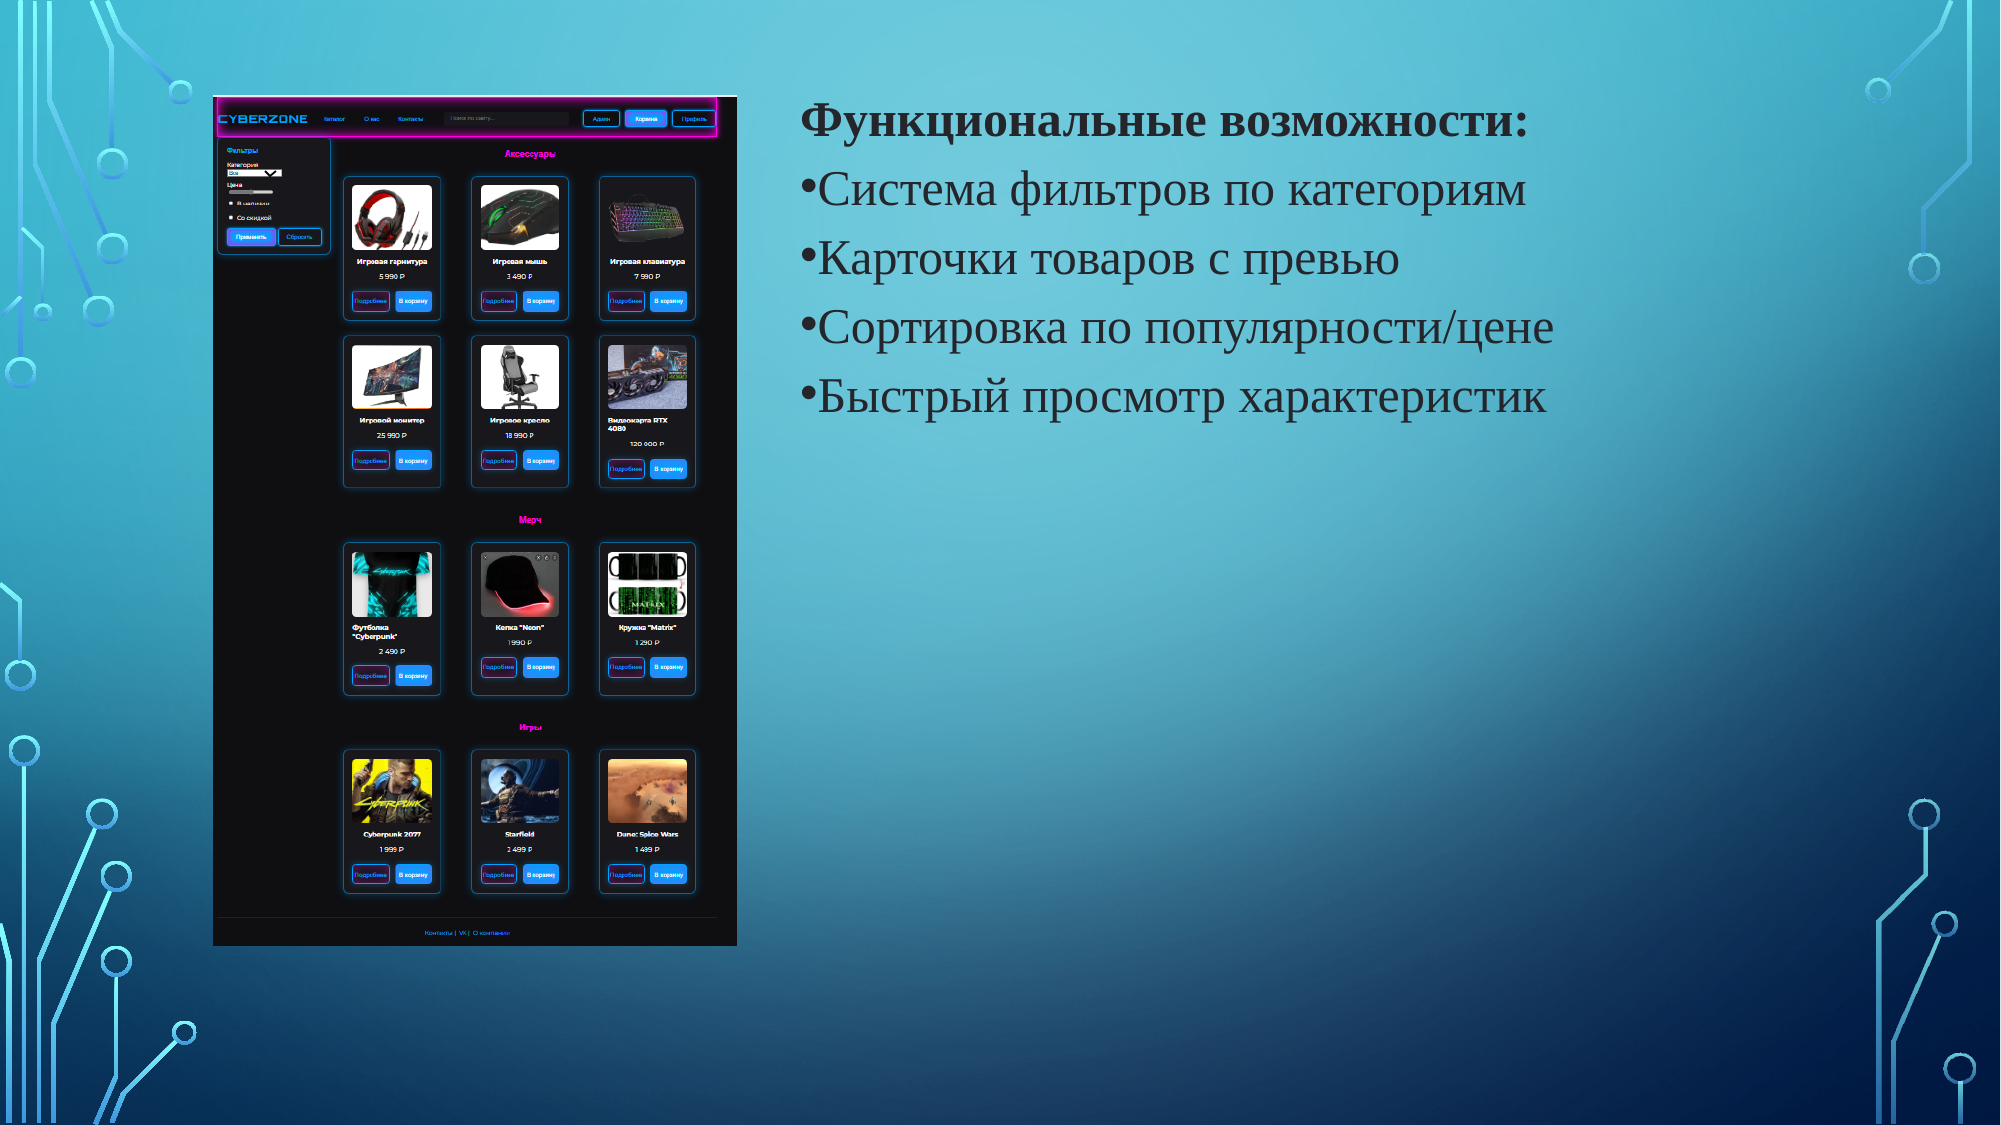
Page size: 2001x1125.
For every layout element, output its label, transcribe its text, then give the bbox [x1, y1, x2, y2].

picture [213, 95, 737, 946]
text_box Функциональные возможности: Система фильтров по категориям Карточки товаров с превью Сортировка по популярности/цене Быстрый просмотр характеристик [785, 95, 1787, 430]
